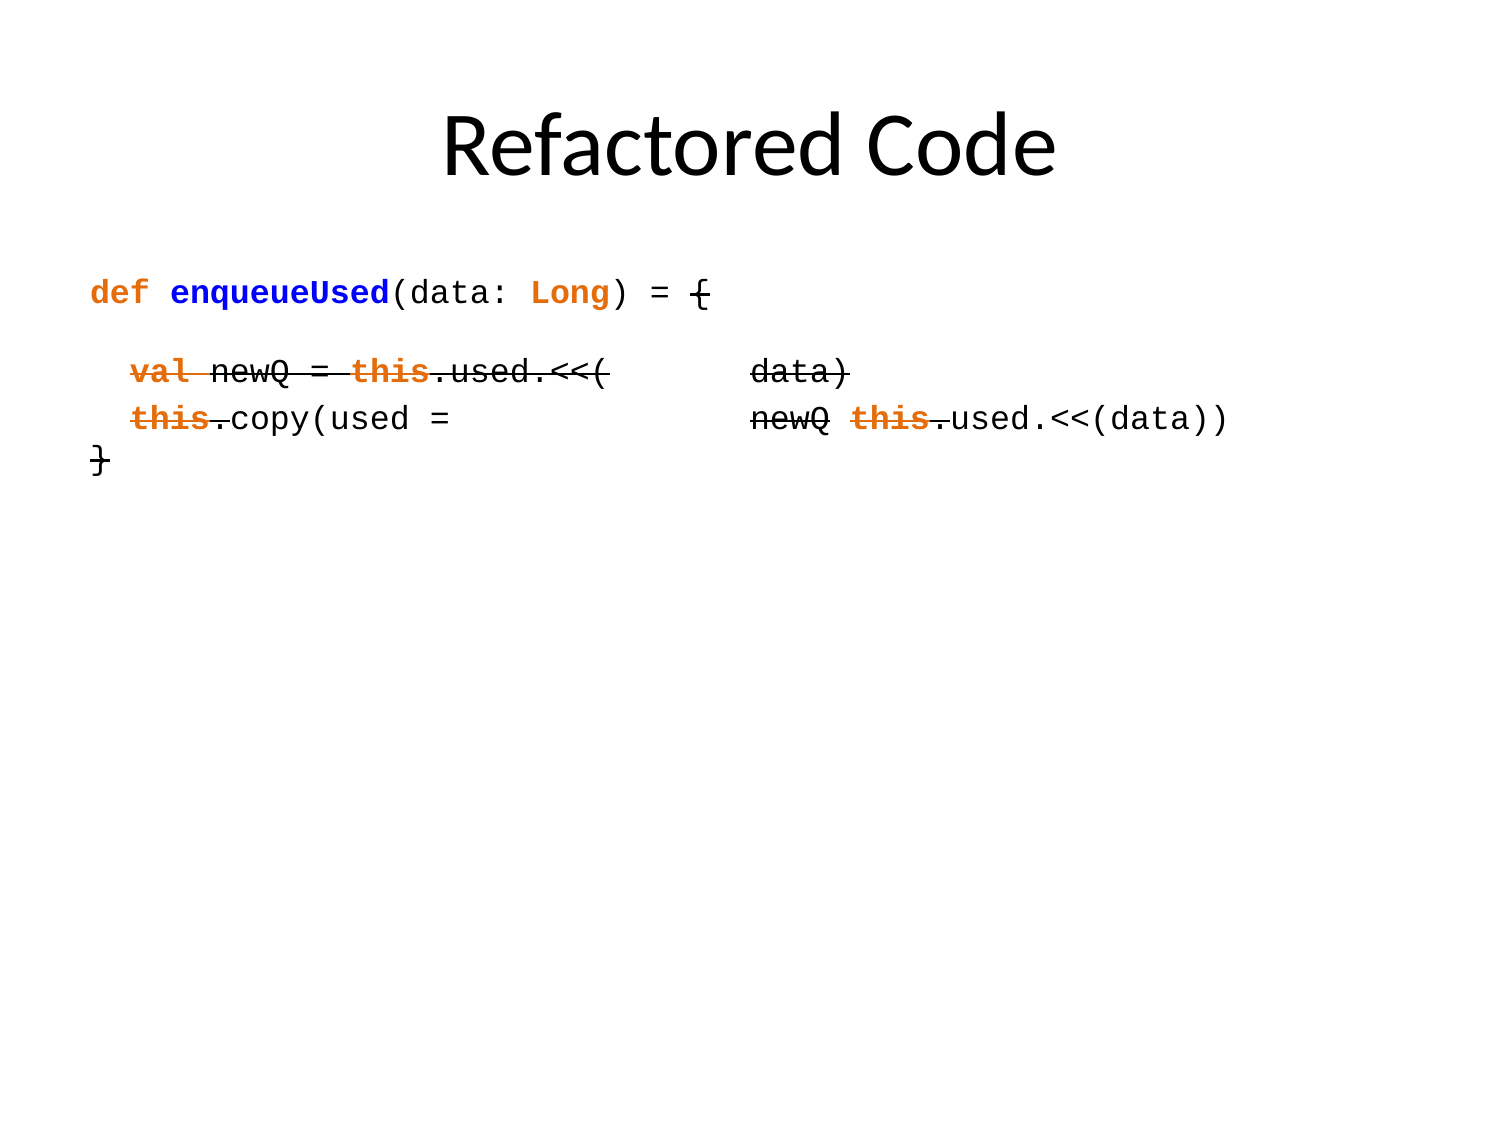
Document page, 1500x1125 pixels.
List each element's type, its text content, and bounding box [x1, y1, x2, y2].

list def enqueueUsed(data: Long) = { val queue = this.used.queue val newQ = this.used.<<(queue, data) this.copy(used = MovingAverage(newQ)this.used.<<(data)) } [75, 262, 1425, 1005]
title Refactored Code [75, 45, 1425, 233]
